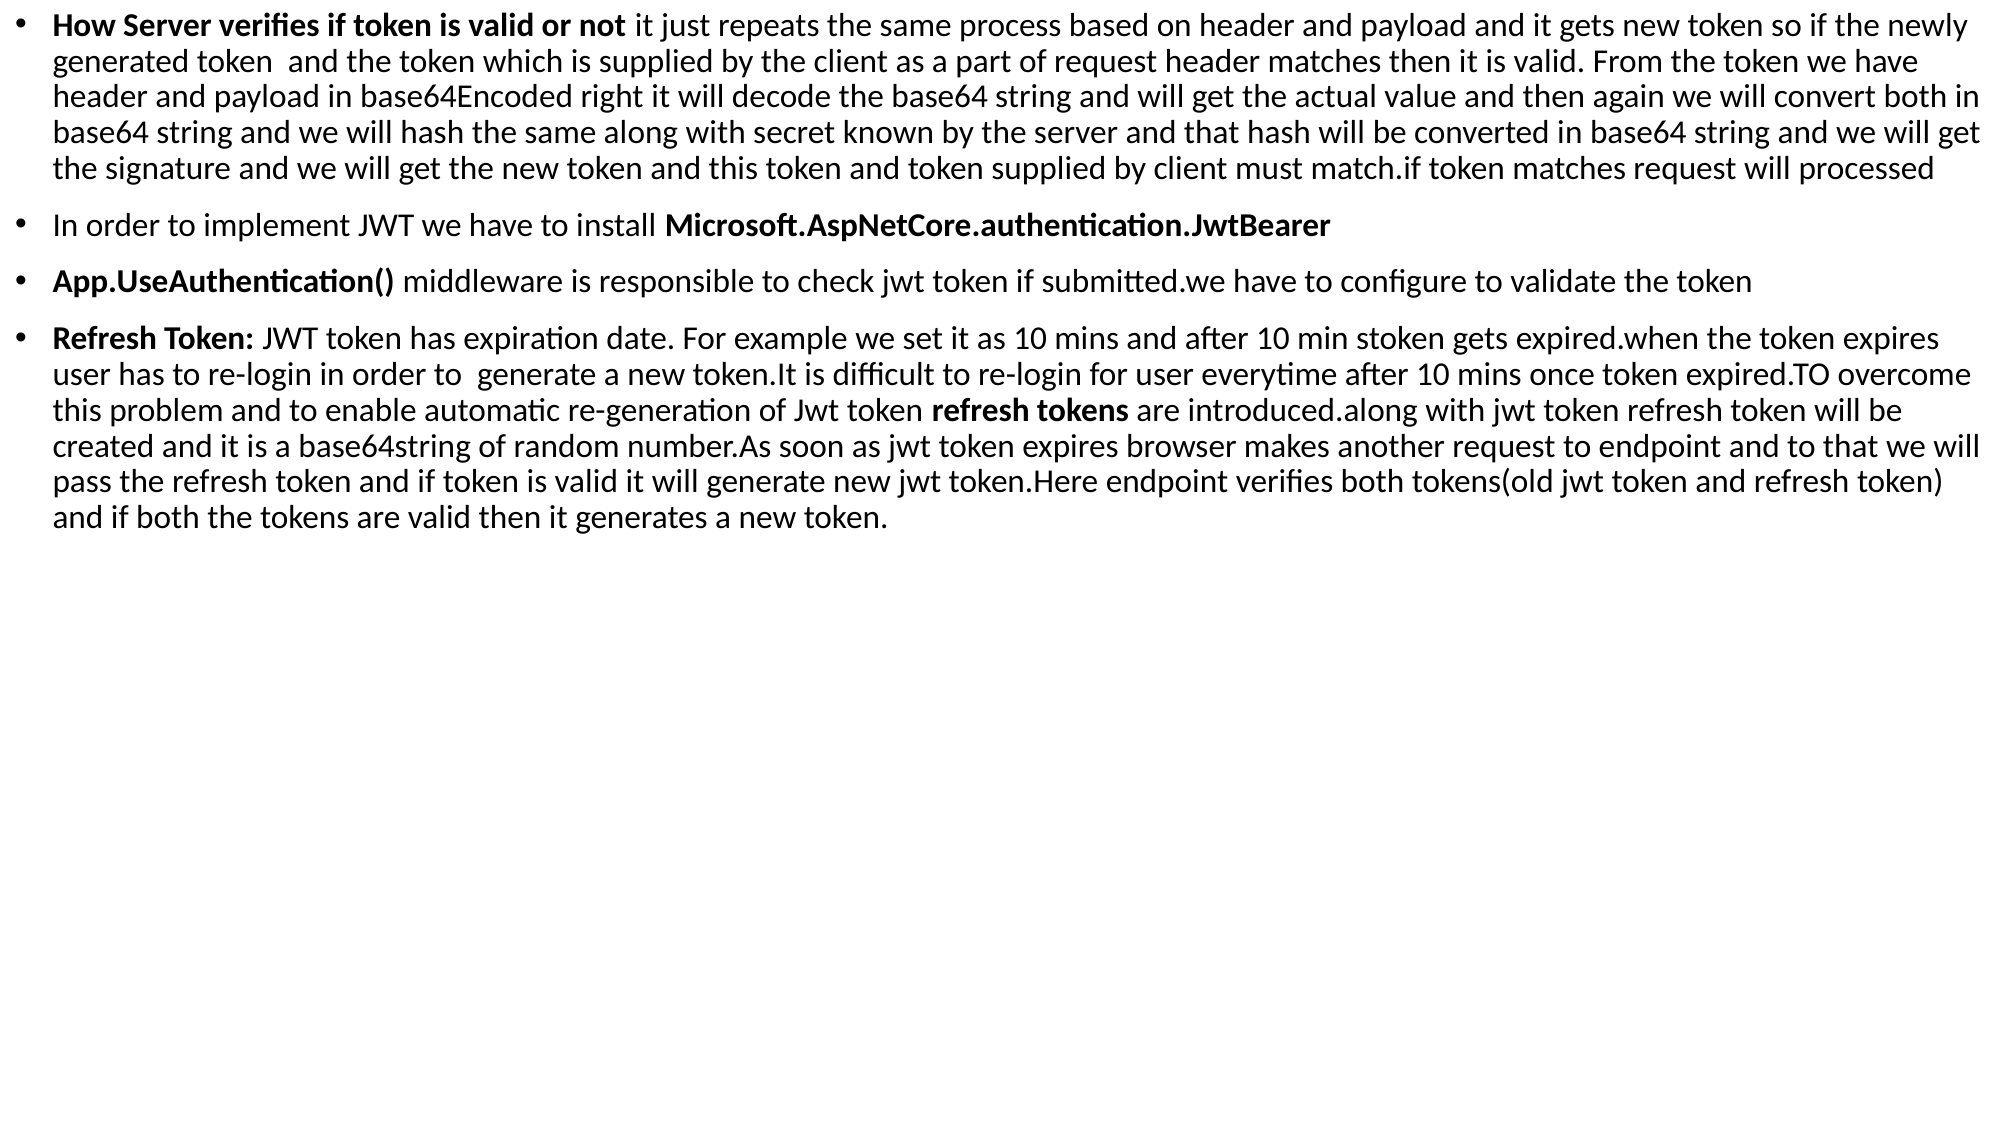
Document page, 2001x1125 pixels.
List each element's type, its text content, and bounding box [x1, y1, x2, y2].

list How Server verifies if token is valid or not it just repeats the same process based on header and payload and it gets new token so if the newly generated token and the token which is supplied by the client as a part of request header matches then it is valid. From the token we have header and payload in base64Encoded right it will decode the base64 string and will get the actual value and then again we will convert both in base64 string and we will hash the same along with secret known by the server and that hash will be converted in base64 string and we will get the signature and we will get the new token and this token and token supplied by client must match.if token matches request will processed In order to implement JWT we have to install Microsoft.AspNetCore.authentication.JwtBearer App.UseAuthentication() middleware is responsible to check jwt token if submitted.we have to configure to validate the token Refresh Token: JWT token has expiration date. For example we set it as 10 mins and after 10 min stoken gets expired.when the token expires user has to re-login in order to generate a new token.It is difficult to re-login for user everytime after 10 mins once token expired.TO overcome this problem and to enable automatic re-generation of Jwt token refresh tokens are introduced.along with jwt token refresh token will be created and it is a base64string of random number.As soon as jwt token expires browser makes another request to endpoint and to that we will pass the refresh token and if token is valid it will generate new jwt token.Here endpoint verifies both tokens(old jwt token and refresh token) and if both the tokens are valid then it generates a new token. [0, 0, 2000, 1125]
